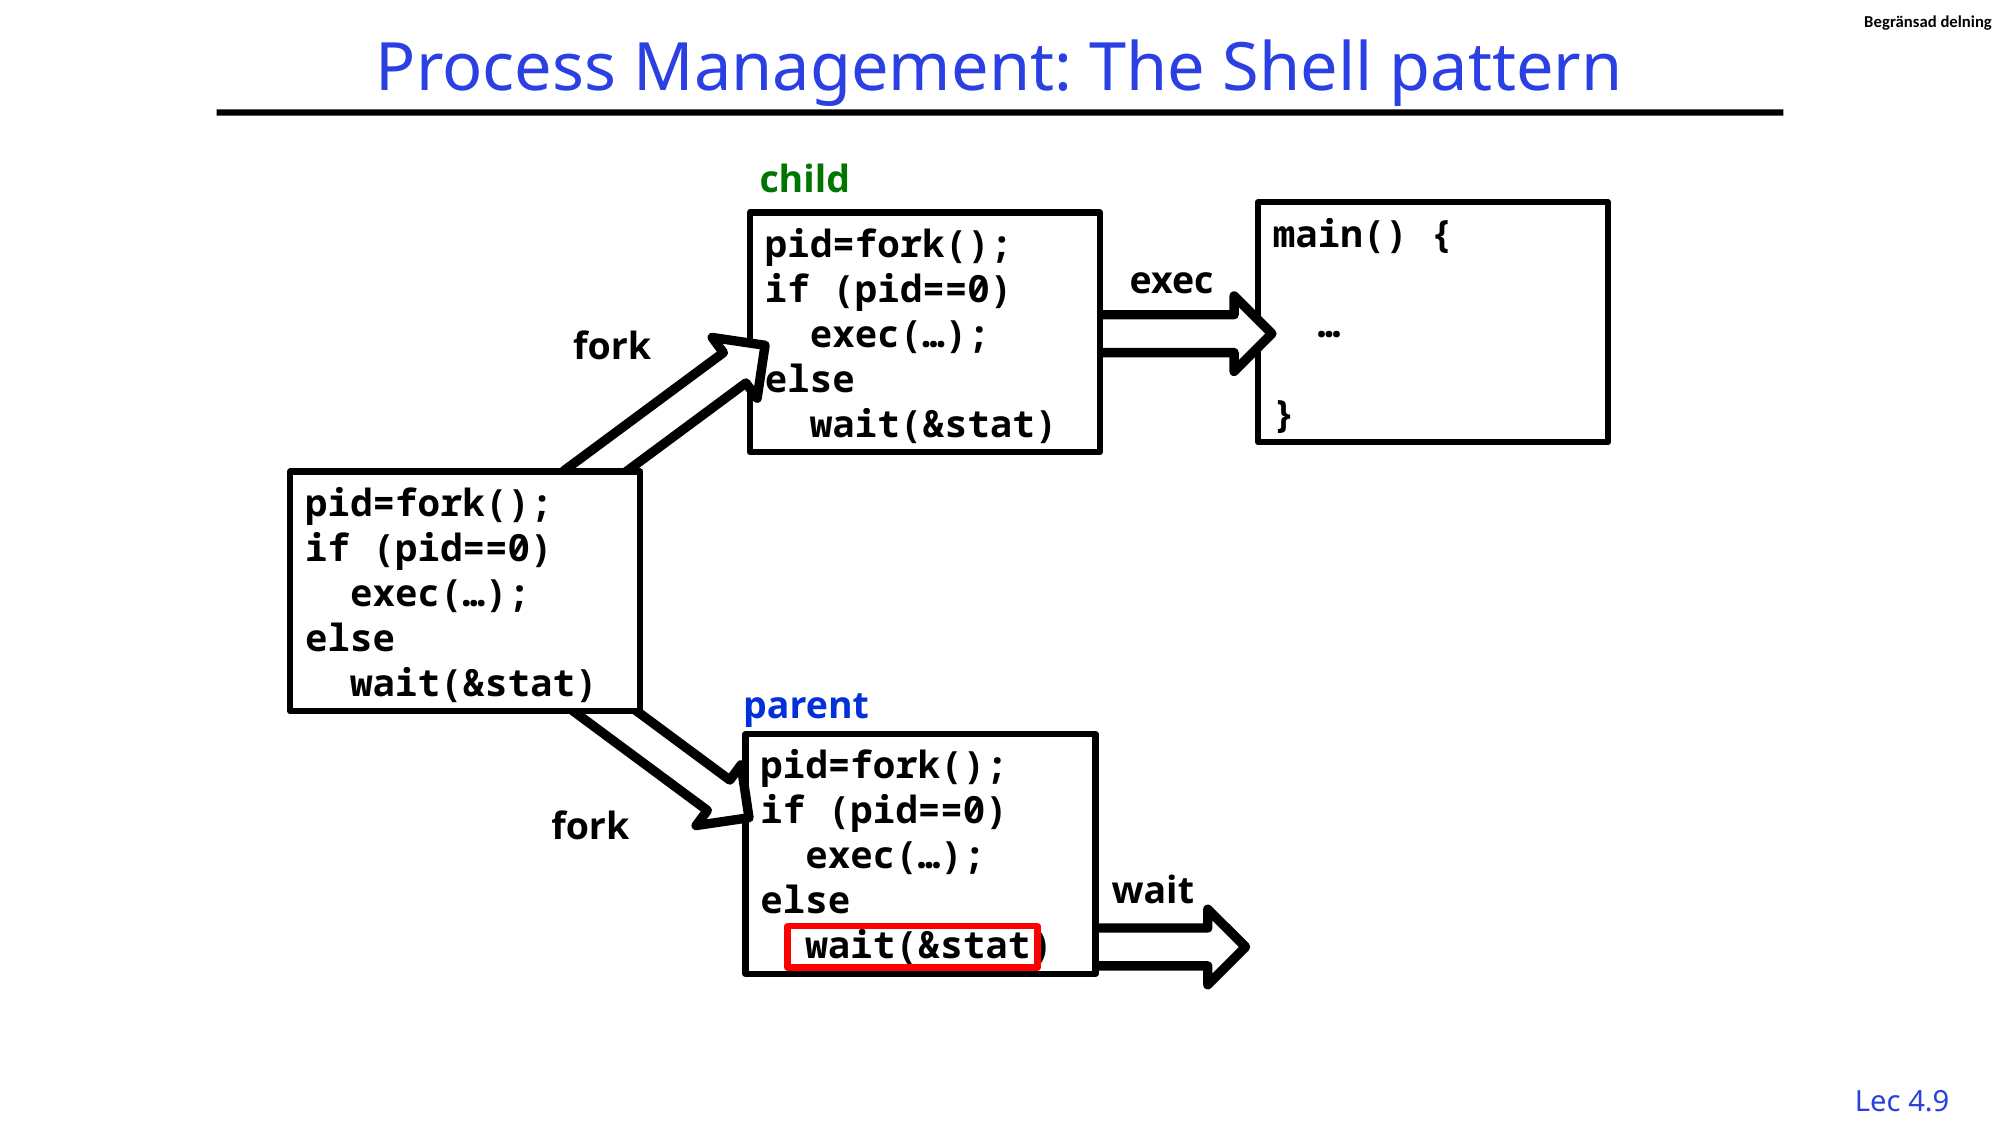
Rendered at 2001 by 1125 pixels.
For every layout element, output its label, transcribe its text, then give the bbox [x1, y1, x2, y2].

text_box [1101, 910, 1246, 985]
text_box pid=fork(); if (pid==0) exec(…); else wait(&stat) [290, 471, 641, 712]
text_box fork [558, 314, 667, 375]
text_box main() { … } [1258, 202, 1609, 442]
text_box [1100, 295, 1272, 372]
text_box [745, 733, 1096, 977]
text_box fork [536, 794, 645, 855]
title Process Management: The Shell pattern [216, 24, 1784, 113]
text_box parent [728, 673, 884, 734]
text_box pid=fork(); if (pid==0) exec(…); else wait(&stat) [750, 212, 1100, 453]
text_box child [744, 147, 866, 208]
text_box [563, 337, 766, 471]
text_box exec [1114, 248, 1229, 308]
text_box wait [1101, 859, 1209, 919]
text_box [574, 712, 740, 826]
